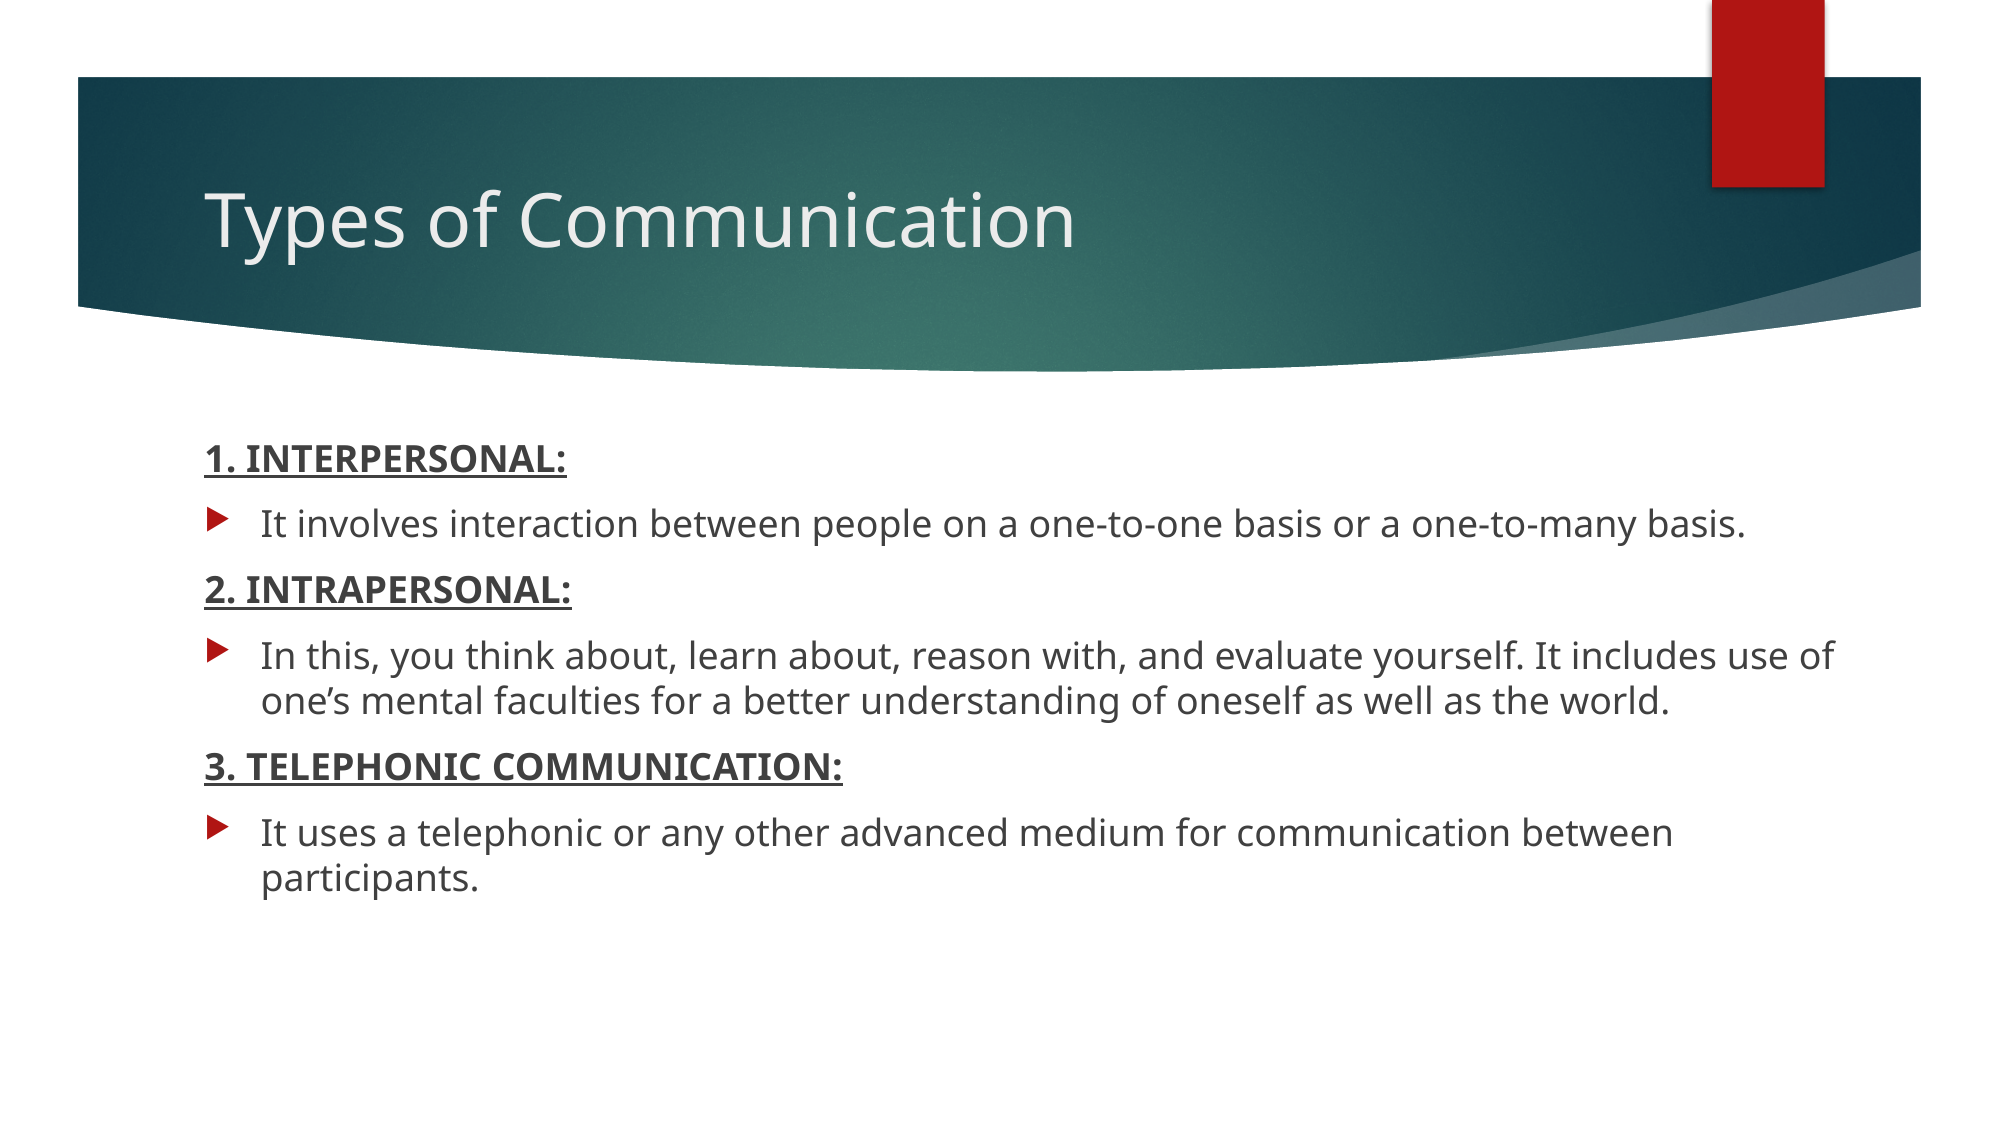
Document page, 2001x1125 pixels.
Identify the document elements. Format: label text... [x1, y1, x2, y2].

title Types of Communication [189, 159, 1638, 276]
list 1. INTERPERSONAL: It involves interaction between people on a one-to-one basis or a one-to-many basis. 2. INTRAPERSONAL: In this, you think about, learn about, reason with, and evaluate yourself. It includes use of one’s mental faculties for a better understanding of oneself as well as the world. 3. TELEPHONIC COMMUNICATION: It uses a telephonic or any other advanced medium for communication between participants. [189, 427, 1870, 988]
